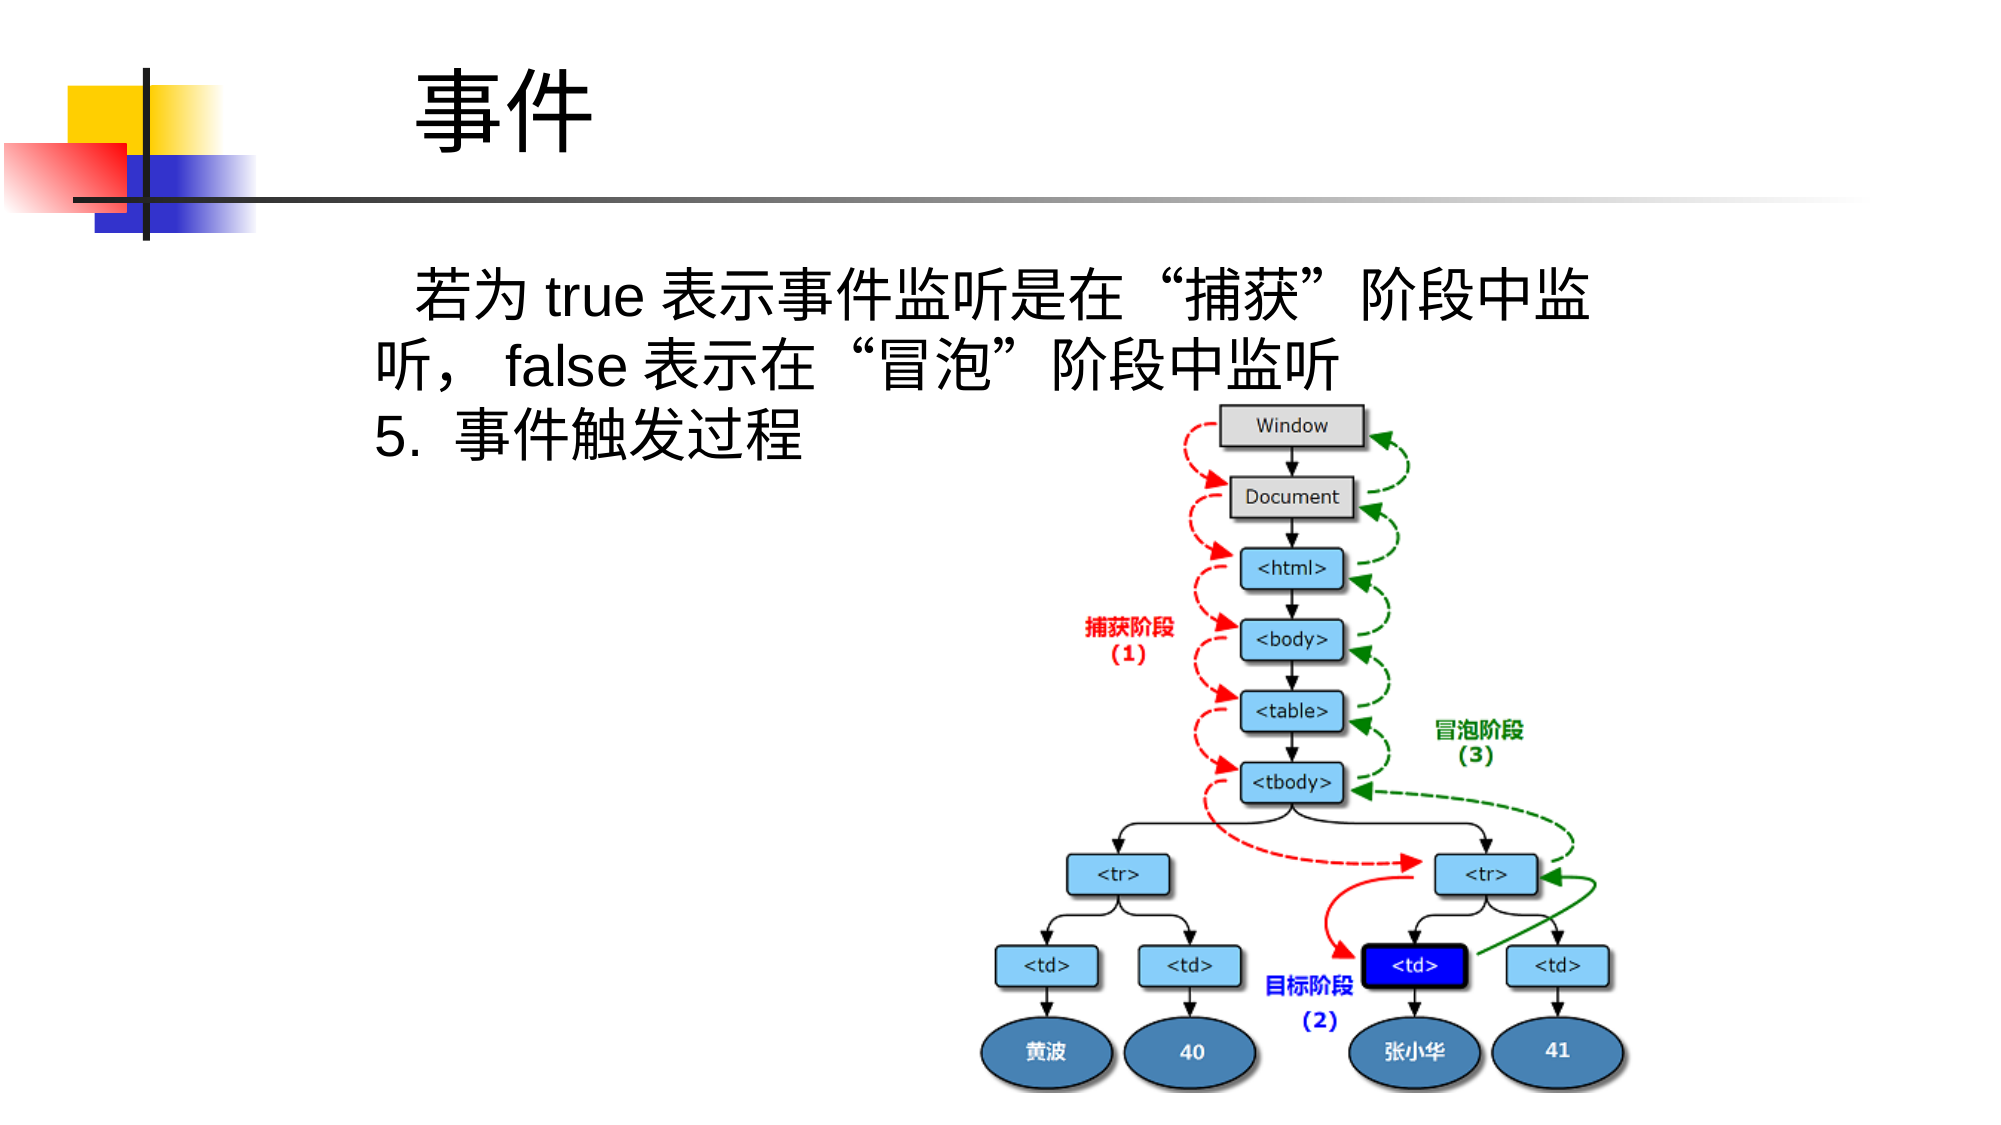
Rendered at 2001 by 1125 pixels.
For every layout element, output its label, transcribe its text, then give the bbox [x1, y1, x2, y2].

picture [940, 396, 1674, 1093]
text_box 事件 [397, 46, 611, 172]
text_box 若为true表示事件监听是在“捕获”阶段中监听，false表示在“冒泡”阶段中监听 5. 事件触发过程 [360, 250, 1659, 960]
